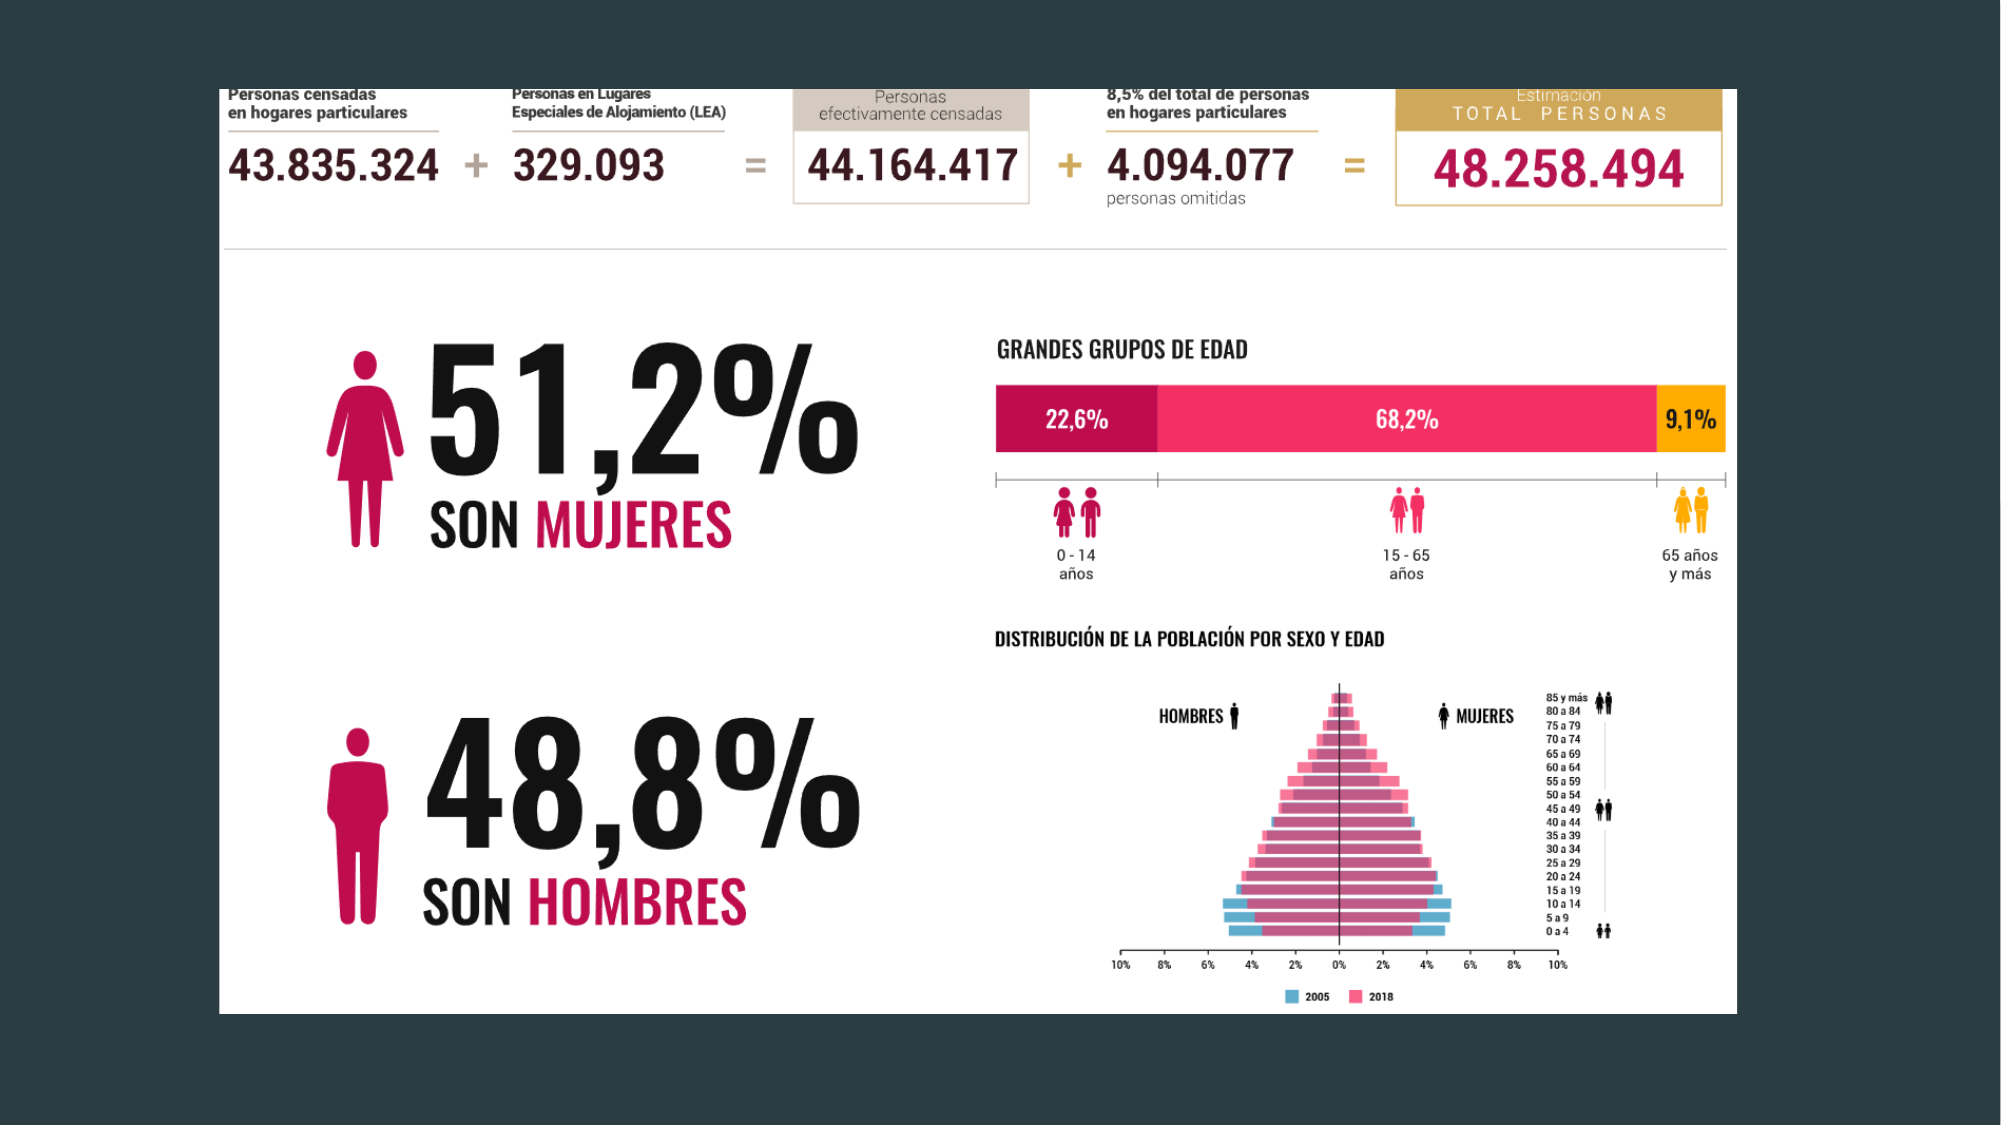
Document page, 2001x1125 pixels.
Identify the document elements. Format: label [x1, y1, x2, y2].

text_box [0, 0, 2000, 1125]
list [218, 89, 1738, 1015]
